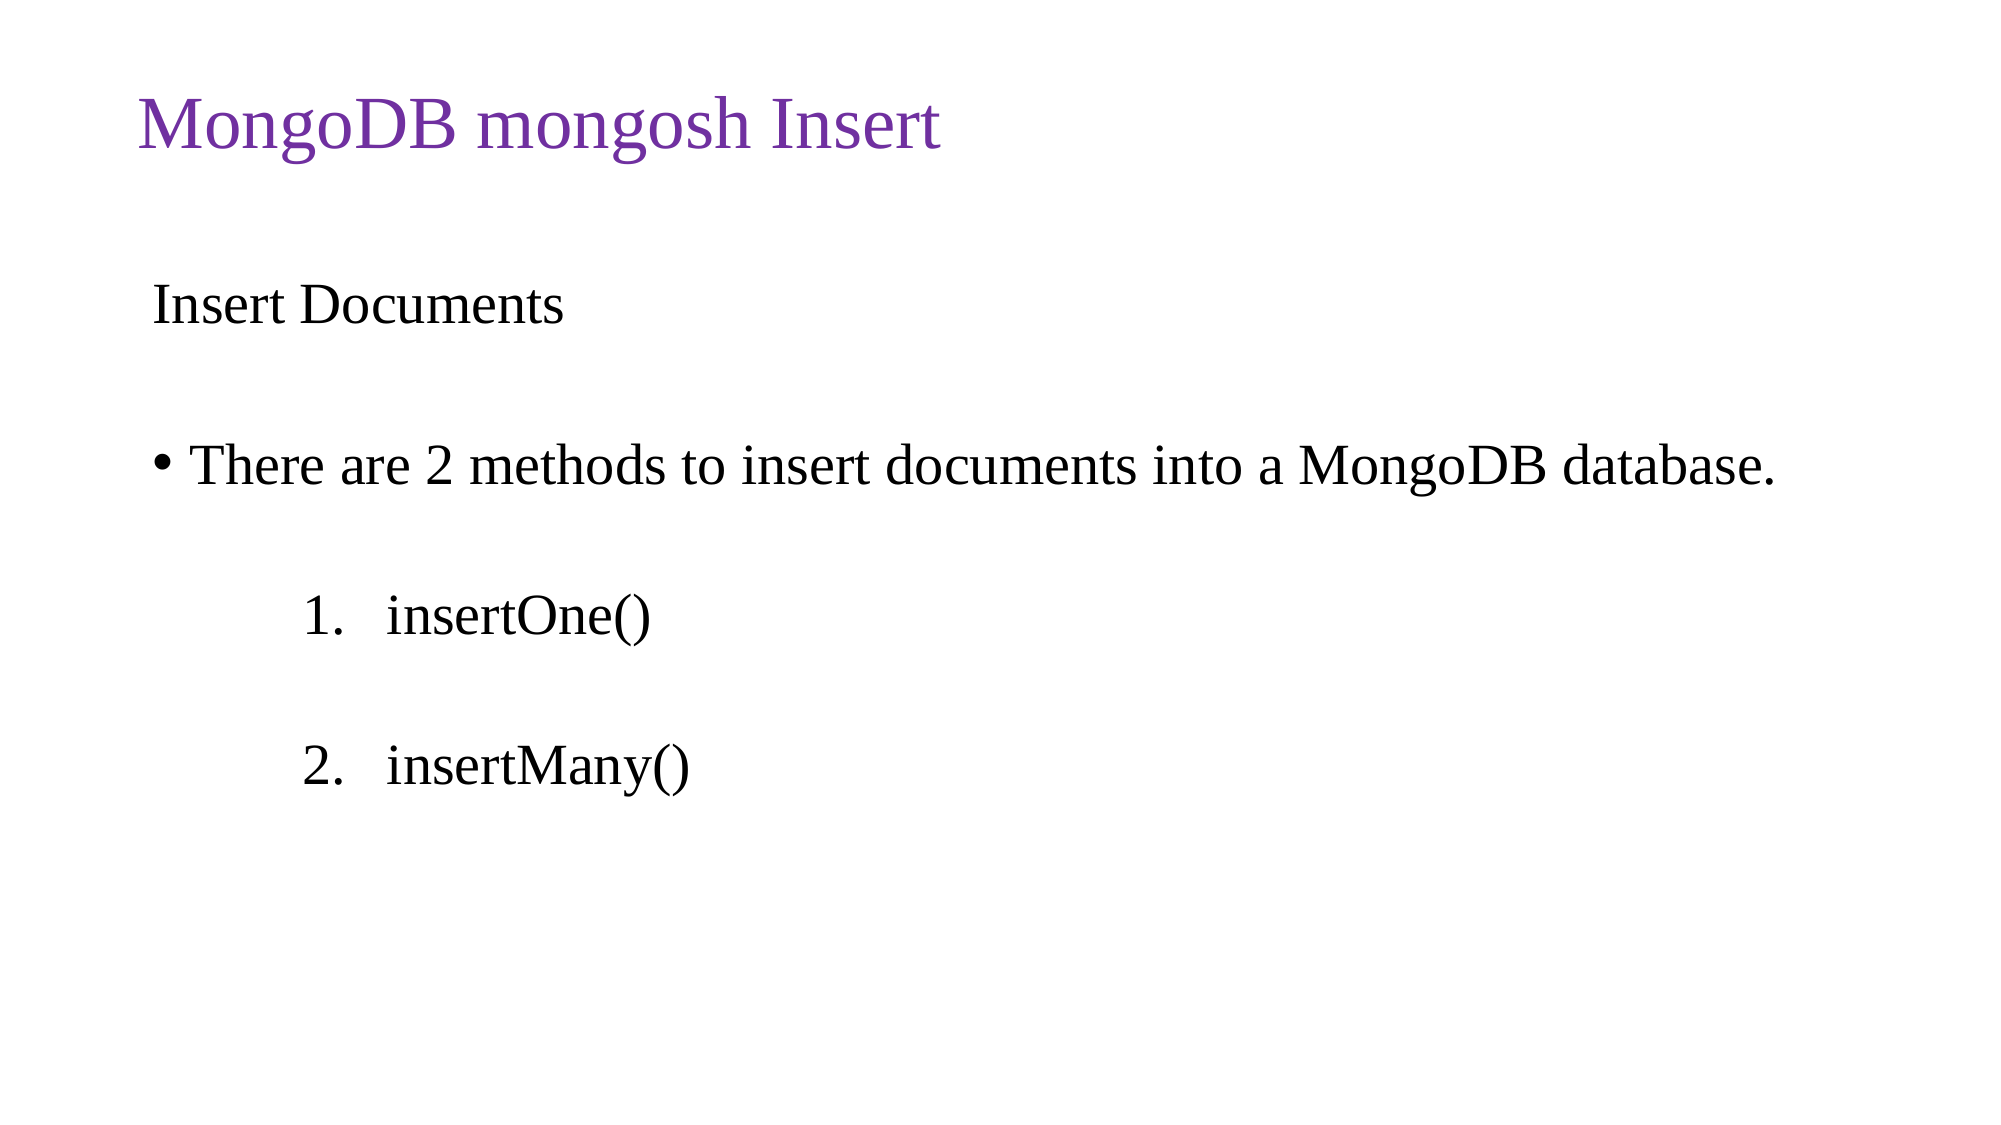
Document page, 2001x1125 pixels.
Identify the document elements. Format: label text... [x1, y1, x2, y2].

list Insert Documents There are 2 methods to insert documents into a MongoDB database. insertOne() insertMany() [137, 224, 1863, 1058]
title MongoDB mongosh Insert [137, 14, 1863, 224]
